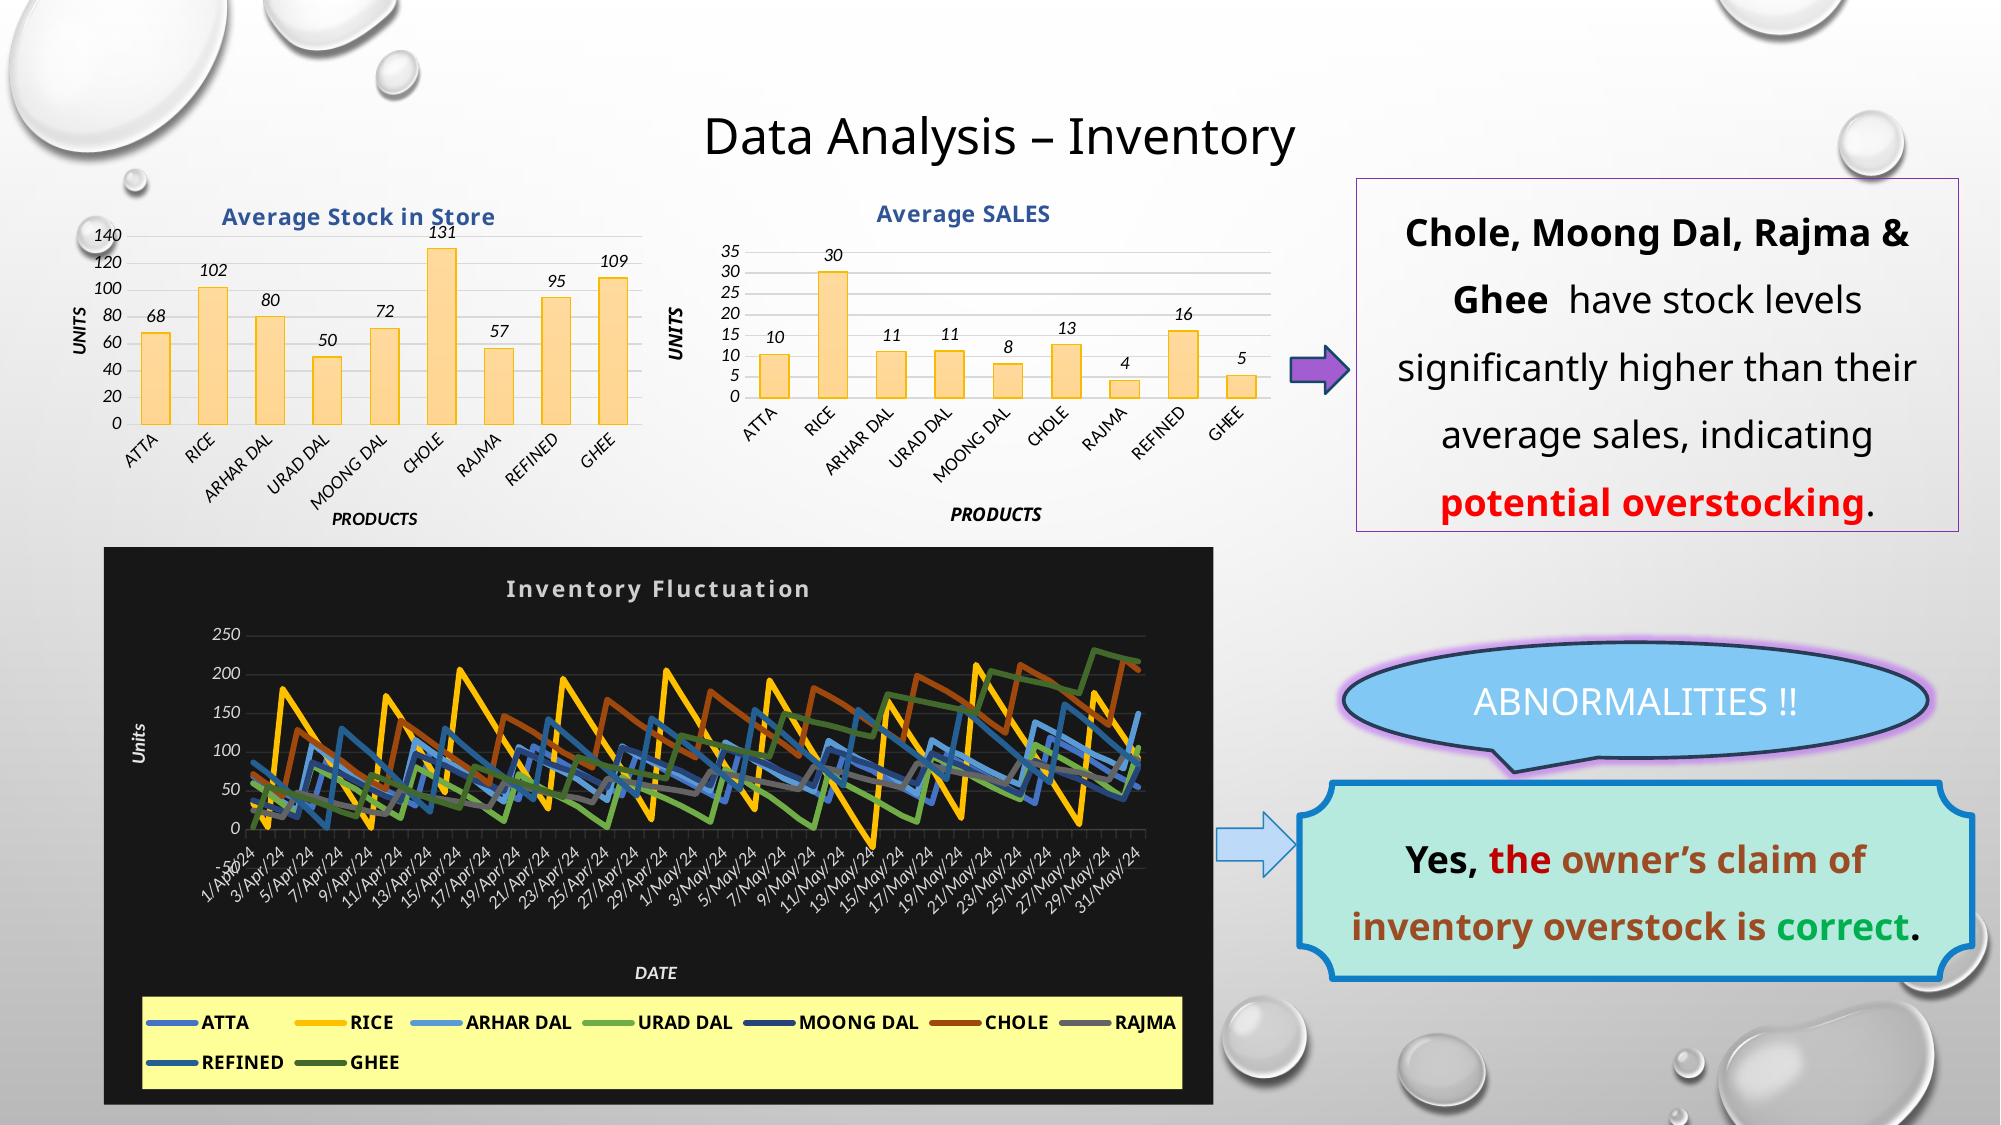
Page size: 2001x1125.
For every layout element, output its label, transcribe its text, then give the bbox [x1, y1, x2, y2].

picture [0, 0, 2000, 1125]
text_box Yes, the owner’s claim of inventory overstock is correct. [1299, 782, 1973, 979]
text_box [1220, 811, 1297, 879]
text_box ABNORMALITIES !! [1341, 640, 1930, 775]
text_box [1289, 344, 1351, 396]
chart [57, 174, 1284, 1106]
text_box Chole, Moong Dal, Rajma & Ghee have stock levels significantly higher than their average sales, indicating potential overstocking. [1356, 178, 1959, 532]
text_box Data Analysis – Inventory [604, 97, 1396, 173]
